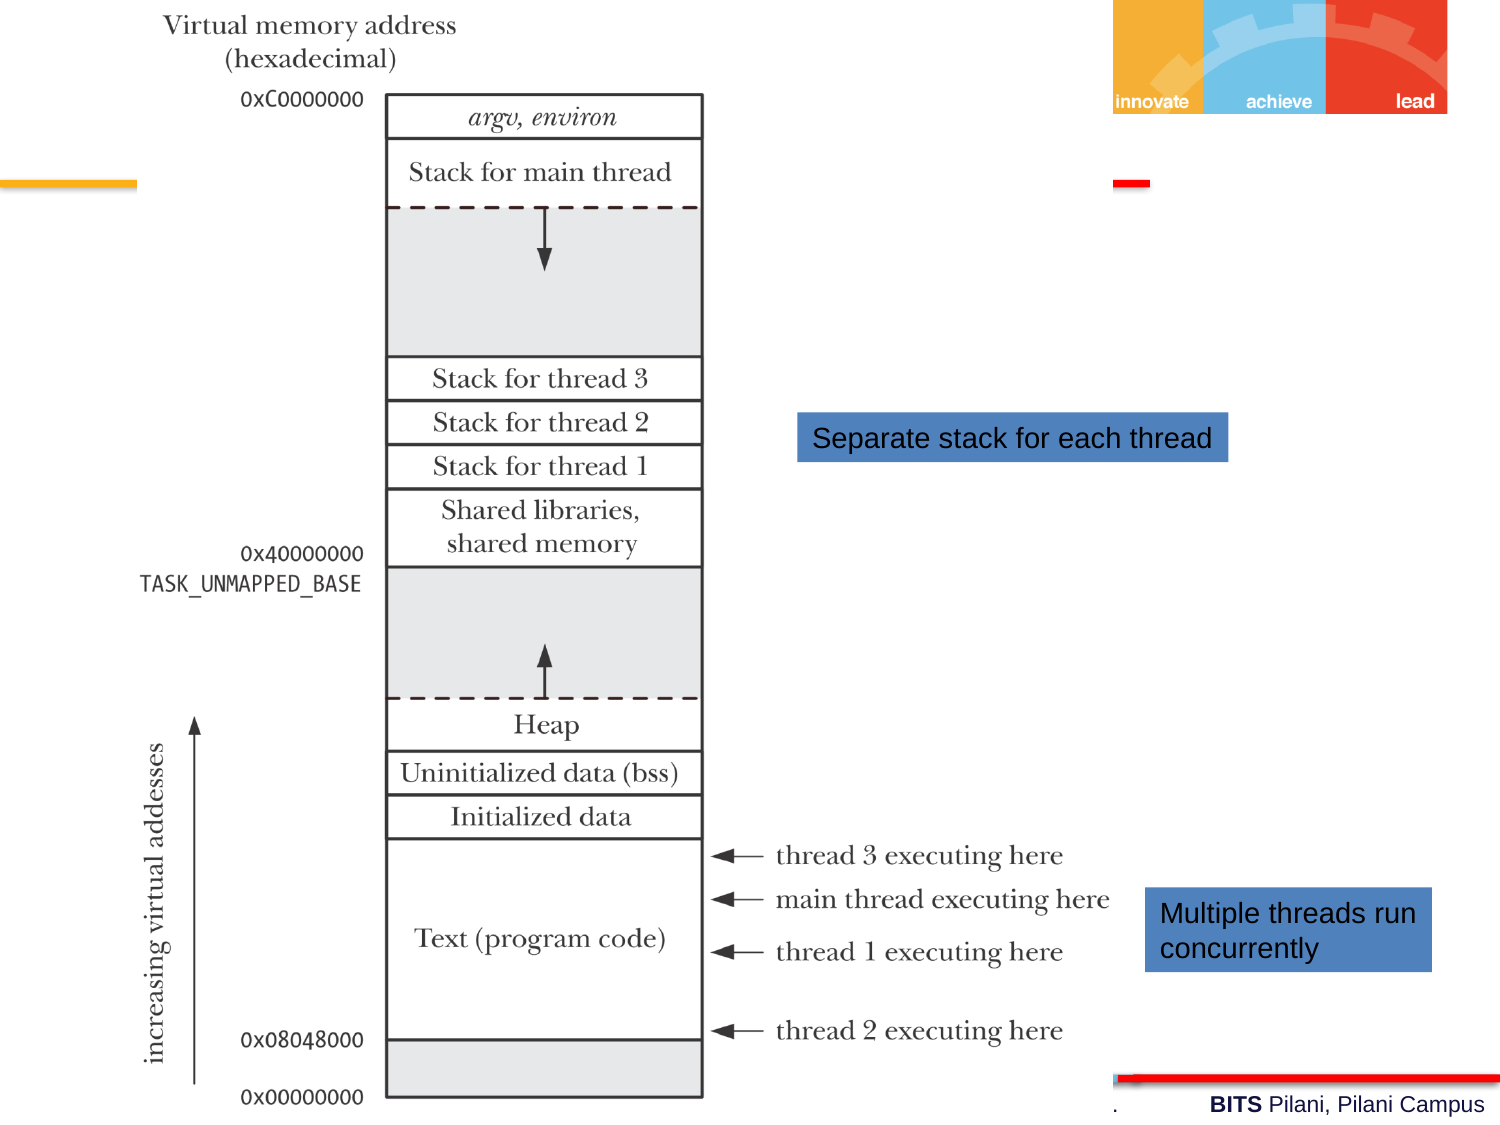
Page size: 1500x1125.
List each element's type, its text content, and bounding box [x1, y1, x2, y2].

text_box Separate stack for each thread [1116, 412, 1229, 463]
text_box Multiple threads run concurrently [1145, 887, 1432, 973]
picture [137, 0, 1448, 1122]
